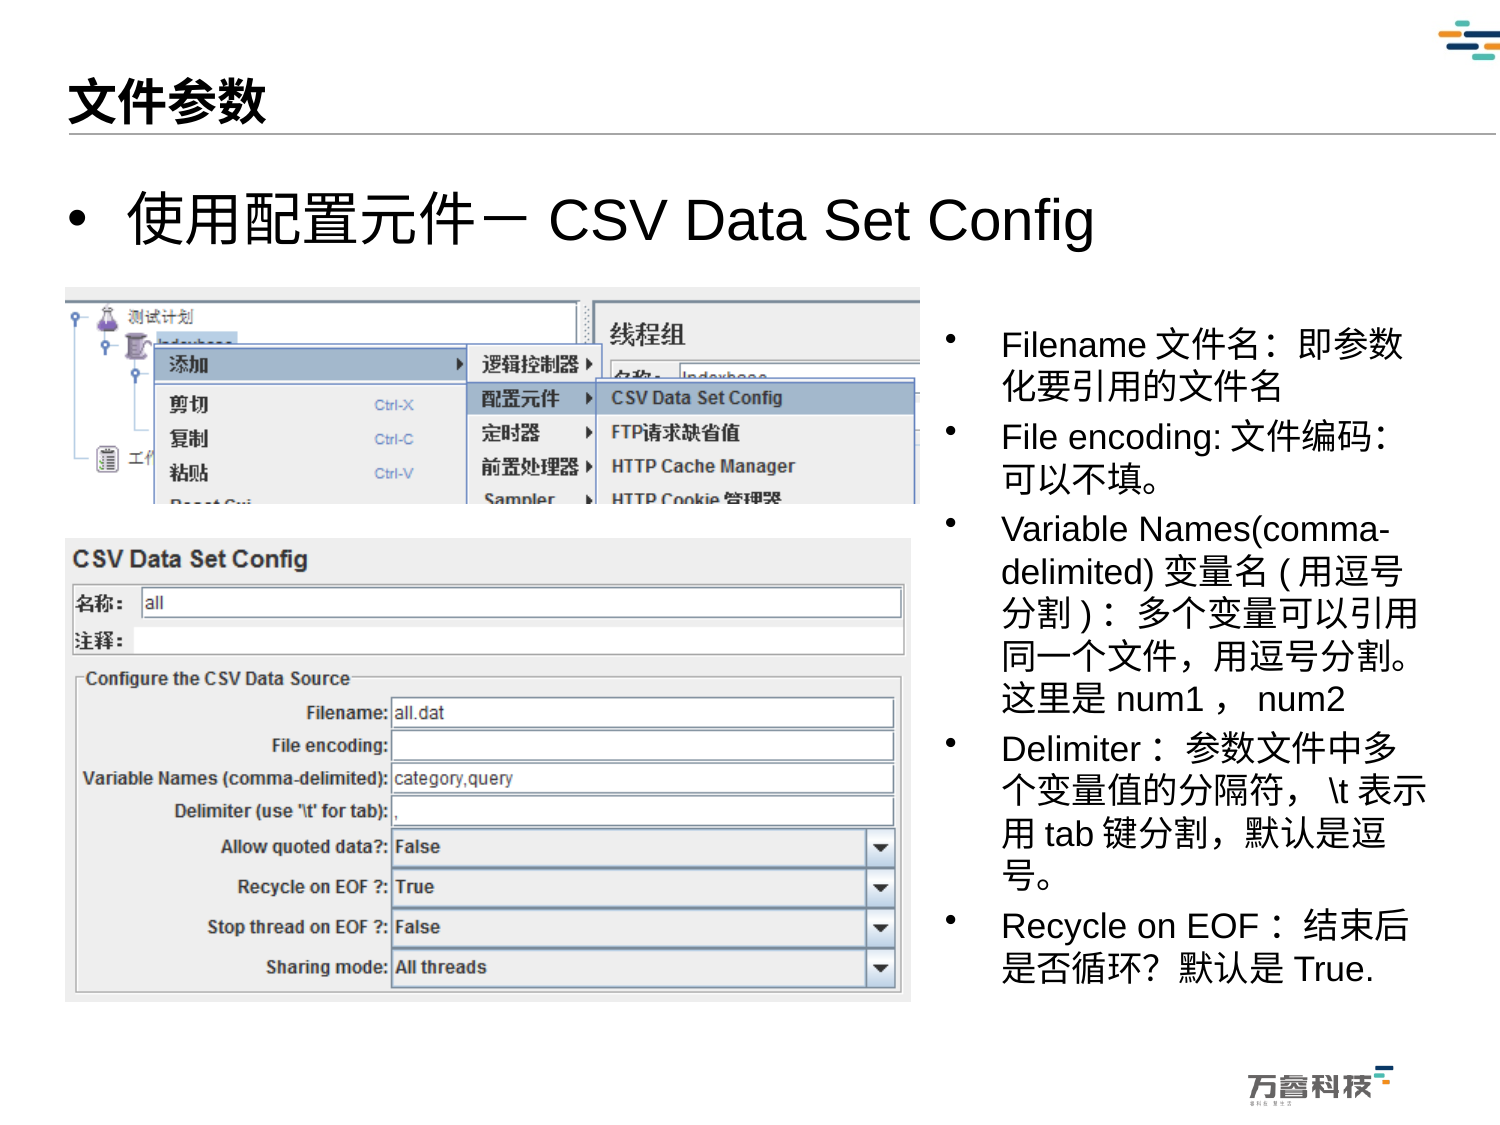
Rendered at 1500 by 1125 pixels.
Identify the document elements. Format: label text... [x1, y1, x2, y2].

title 文件参数 [53, 37, 932, 134]
text_box 使用配置元件－CSV Data Set Config [52, 174, 1392, 274]
picture [1244, 1044, 1397, 1122]
text_box Filename文件名：即参数化要引用的文件名 File encoding:文件编码：可以不填。 Variable Names(comma-delimited)变量名(用逗号分割)：多个变量可以引用同一个文件，用逗号分割。这里是num1，num2 Delimiter：参数文件中多个变量值的分隔符，\t表示用tab键分割，默认是逗号。 Recycle on EOF：结束后是否循环？默认是True. [929, 314, 1449, 971]
picture [64, 0, 1500, 1002]
